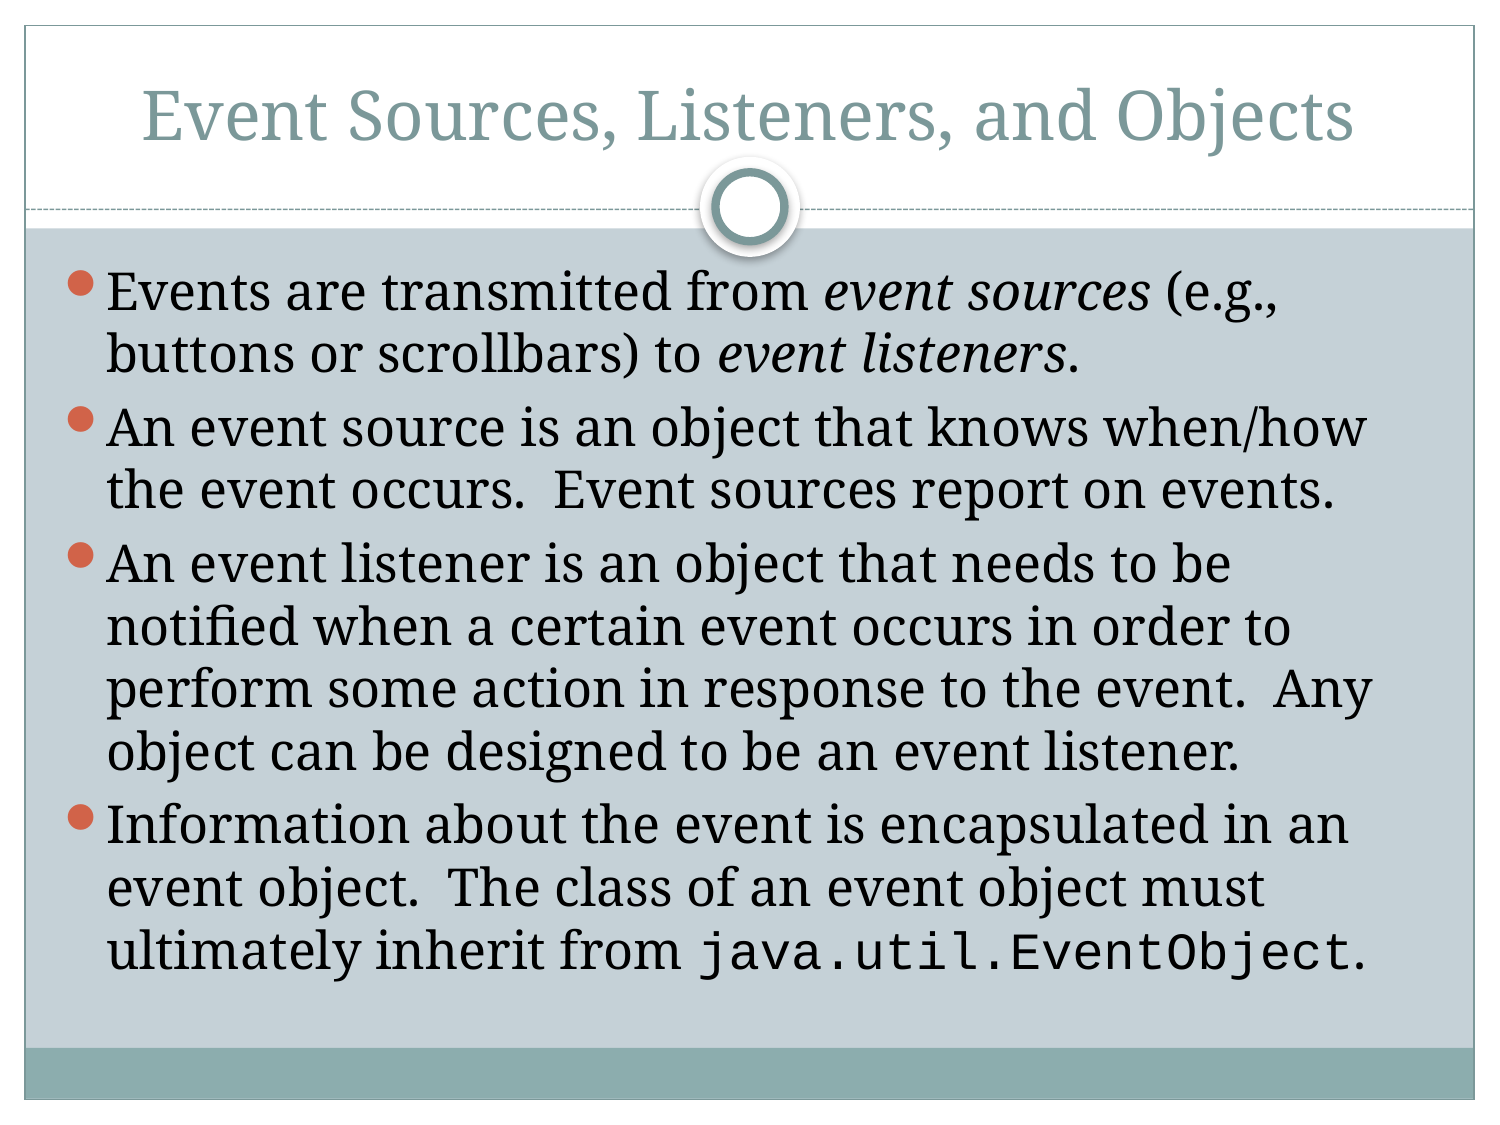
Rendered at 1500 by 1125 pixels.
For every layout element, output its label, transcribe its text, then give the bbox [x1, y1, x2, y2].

list Events are transmitted from event sources (e.g., buttons or scrollbars) to event listeners. An event source is an object that knows when/how the event occurs. Event sources report on events. An event listener is an object that needs to be notified when a certain event occurs in order to perform some action in response to the event. Any object can be designed to be an event listener. Information about the event is encapsulated in an event object. The class of an event object must ultimately inherit from java.util.EventObject. [49, 250, 1445, 1001]
title Event Sources, Listeners, and Objects [49, 37, 1450, 162]
